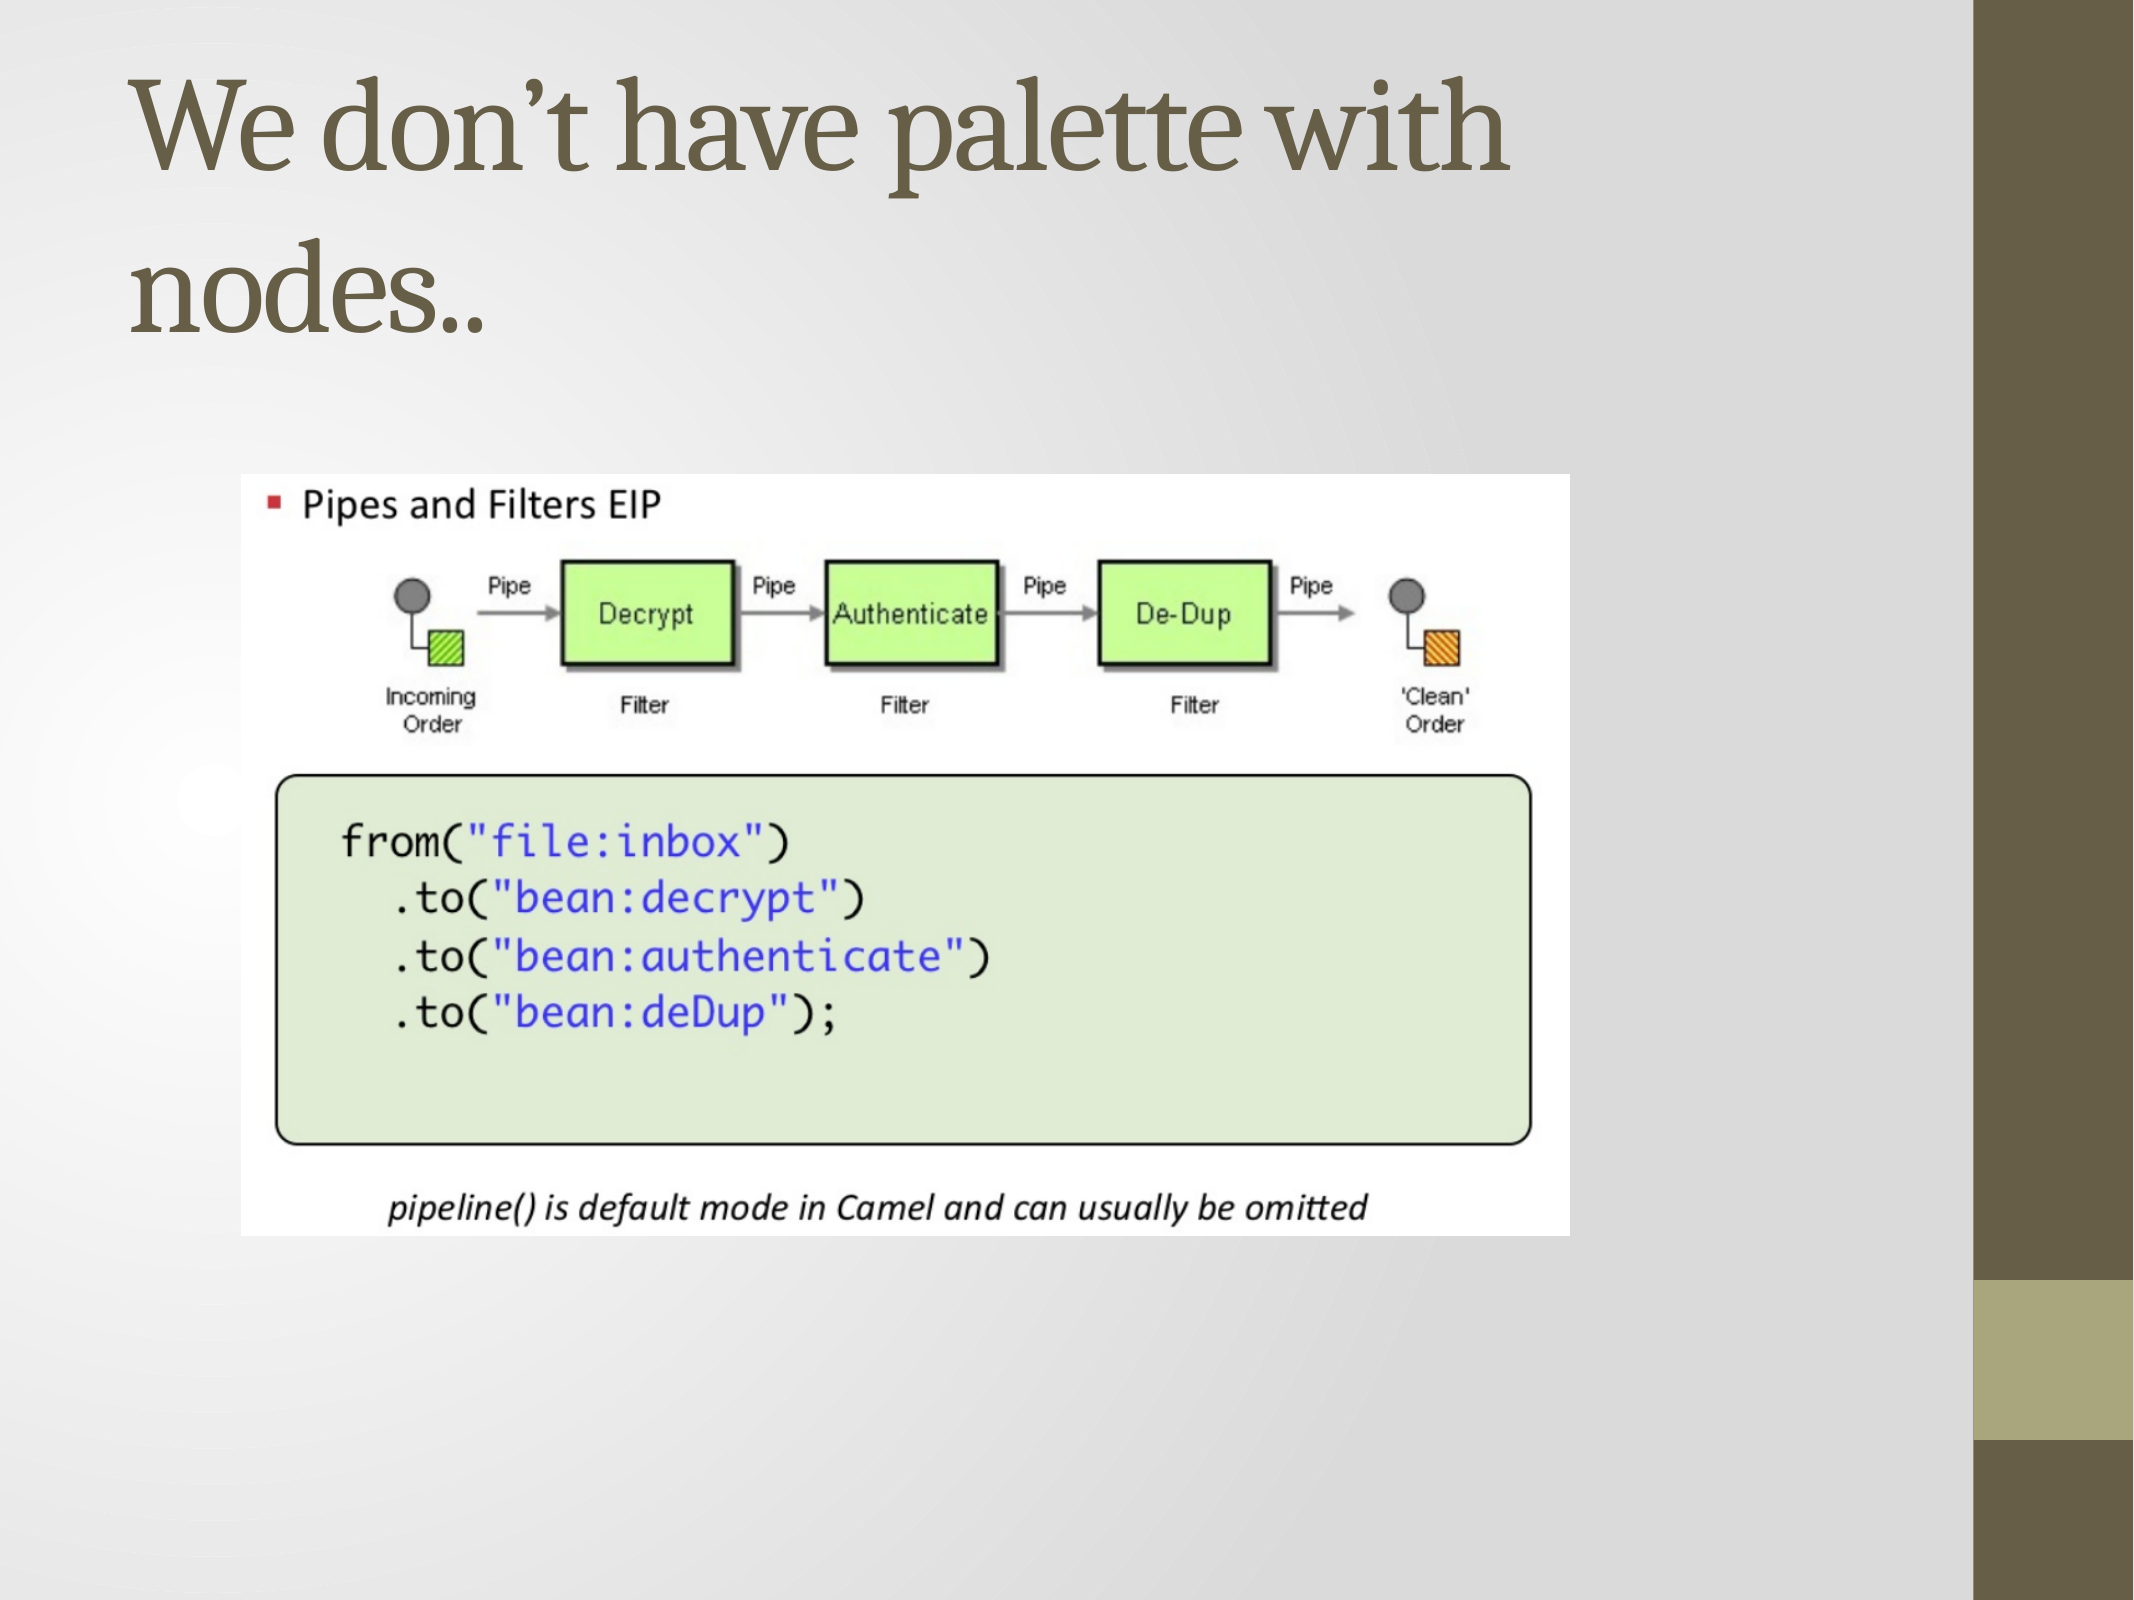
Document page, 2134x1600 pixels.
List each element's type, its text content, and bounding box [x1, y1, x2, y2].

title We don’t have palette with nodes.. [106, 64, 1885, 331]
picture [241, 474, 1571, 1236]
